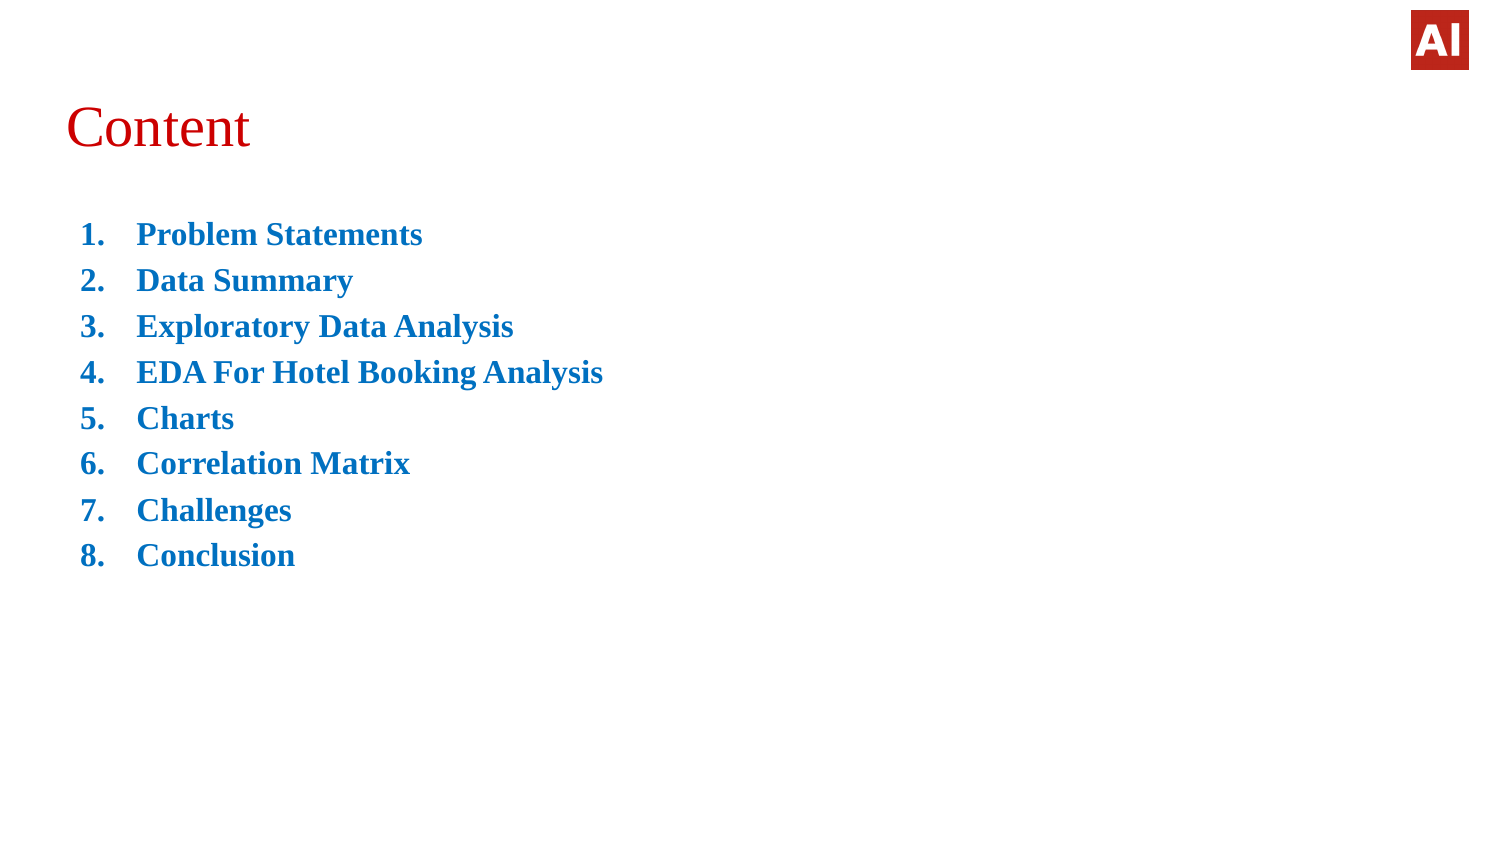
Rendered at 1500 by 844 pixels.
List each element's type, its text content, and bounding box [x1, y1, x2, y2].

title Content [51, 72, 1449, 167]
picture [1411, 10, 1469, 70]
list Problem Statements Data Summary Exploratory Data Analysis EDA For Hotel Booking Analysis Charts Correlation Matrix Challenges Conclusion [46, 191, 1449, 750]
